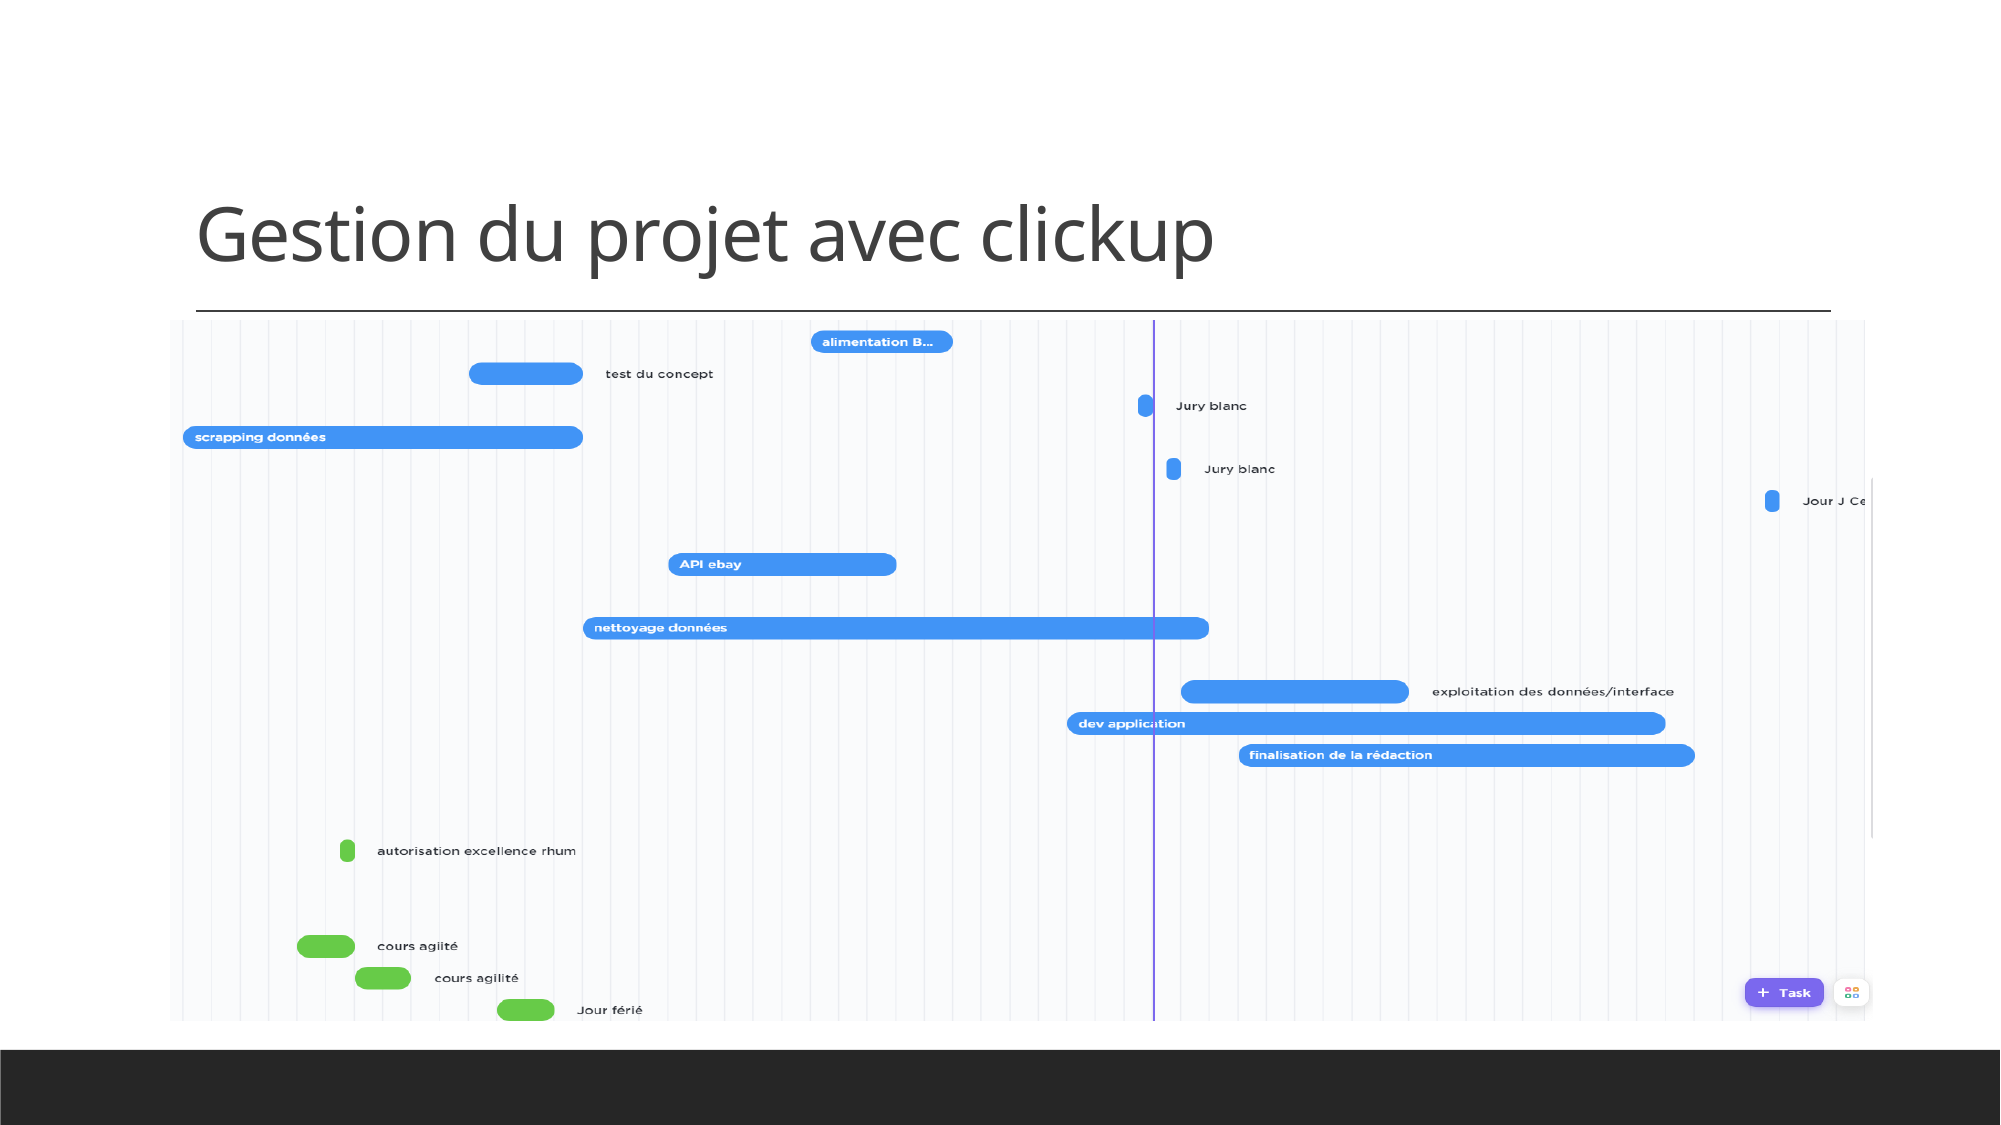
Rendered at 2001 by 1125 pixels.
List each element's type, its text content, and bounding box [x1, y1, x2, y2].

title Gestion du projet avec clickup [180, 47, 1830, 285]
picture [169, 320, 1874, 1022]
